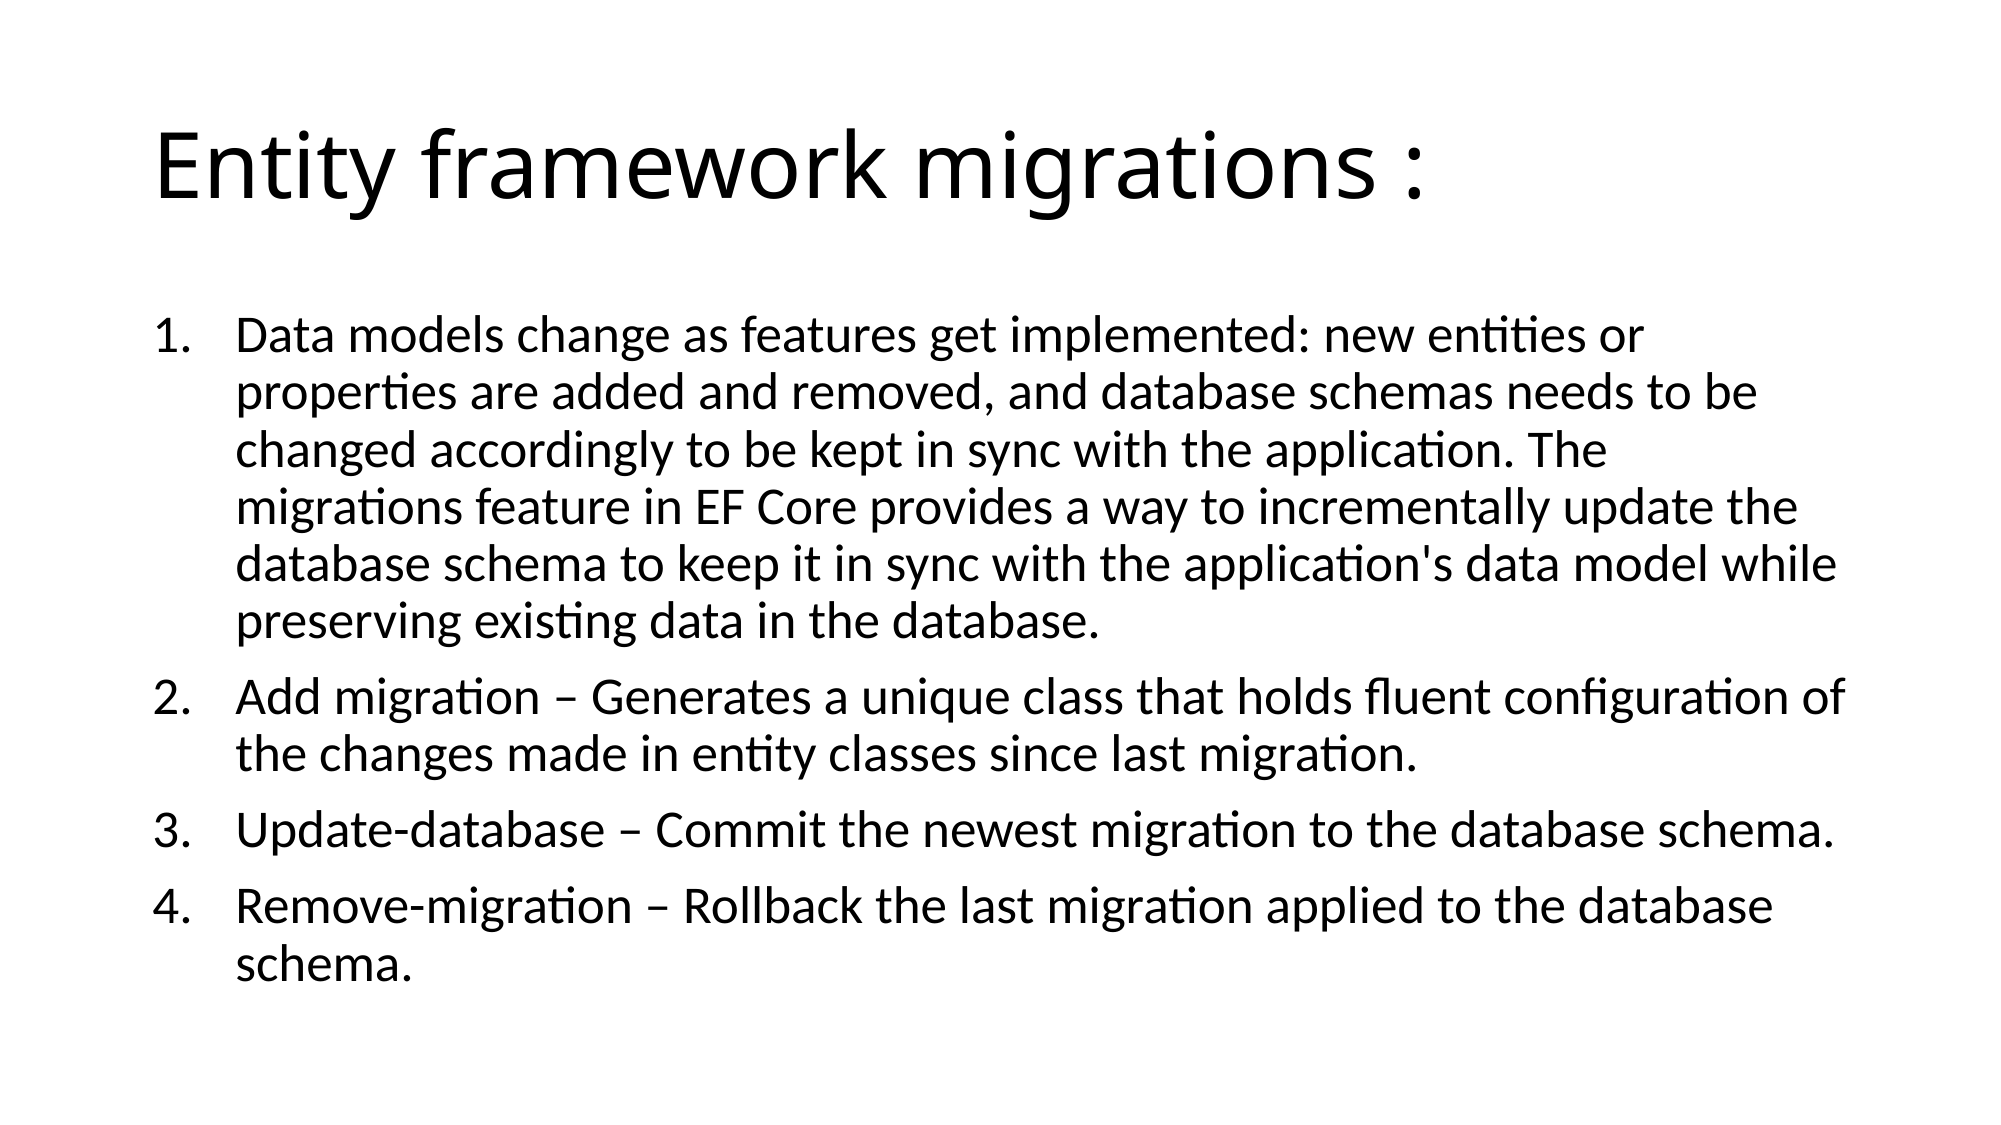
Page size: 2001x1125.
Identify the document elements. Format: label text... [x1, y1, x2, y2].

list Data models change as features get implemented: new entities or properties are added and removed, and database schemas needs to be changed accordingly to be kept in sync with the application. The migrations feature in EF Core provides a way to incrementally update the database schema to keep it in sync with the application's data model while preserving existing data in the database. Add migration – Generates a unique class that holds fluent configuration of the changes made in entity classes since last migration. Update-database – Commit the newest migration to the database schema. Remove-migration – Rollback the last migration applied to the database schema. [137, 299, 1863, 1014]
title Entity framework migrations : [137, 59, 1863, 278]
